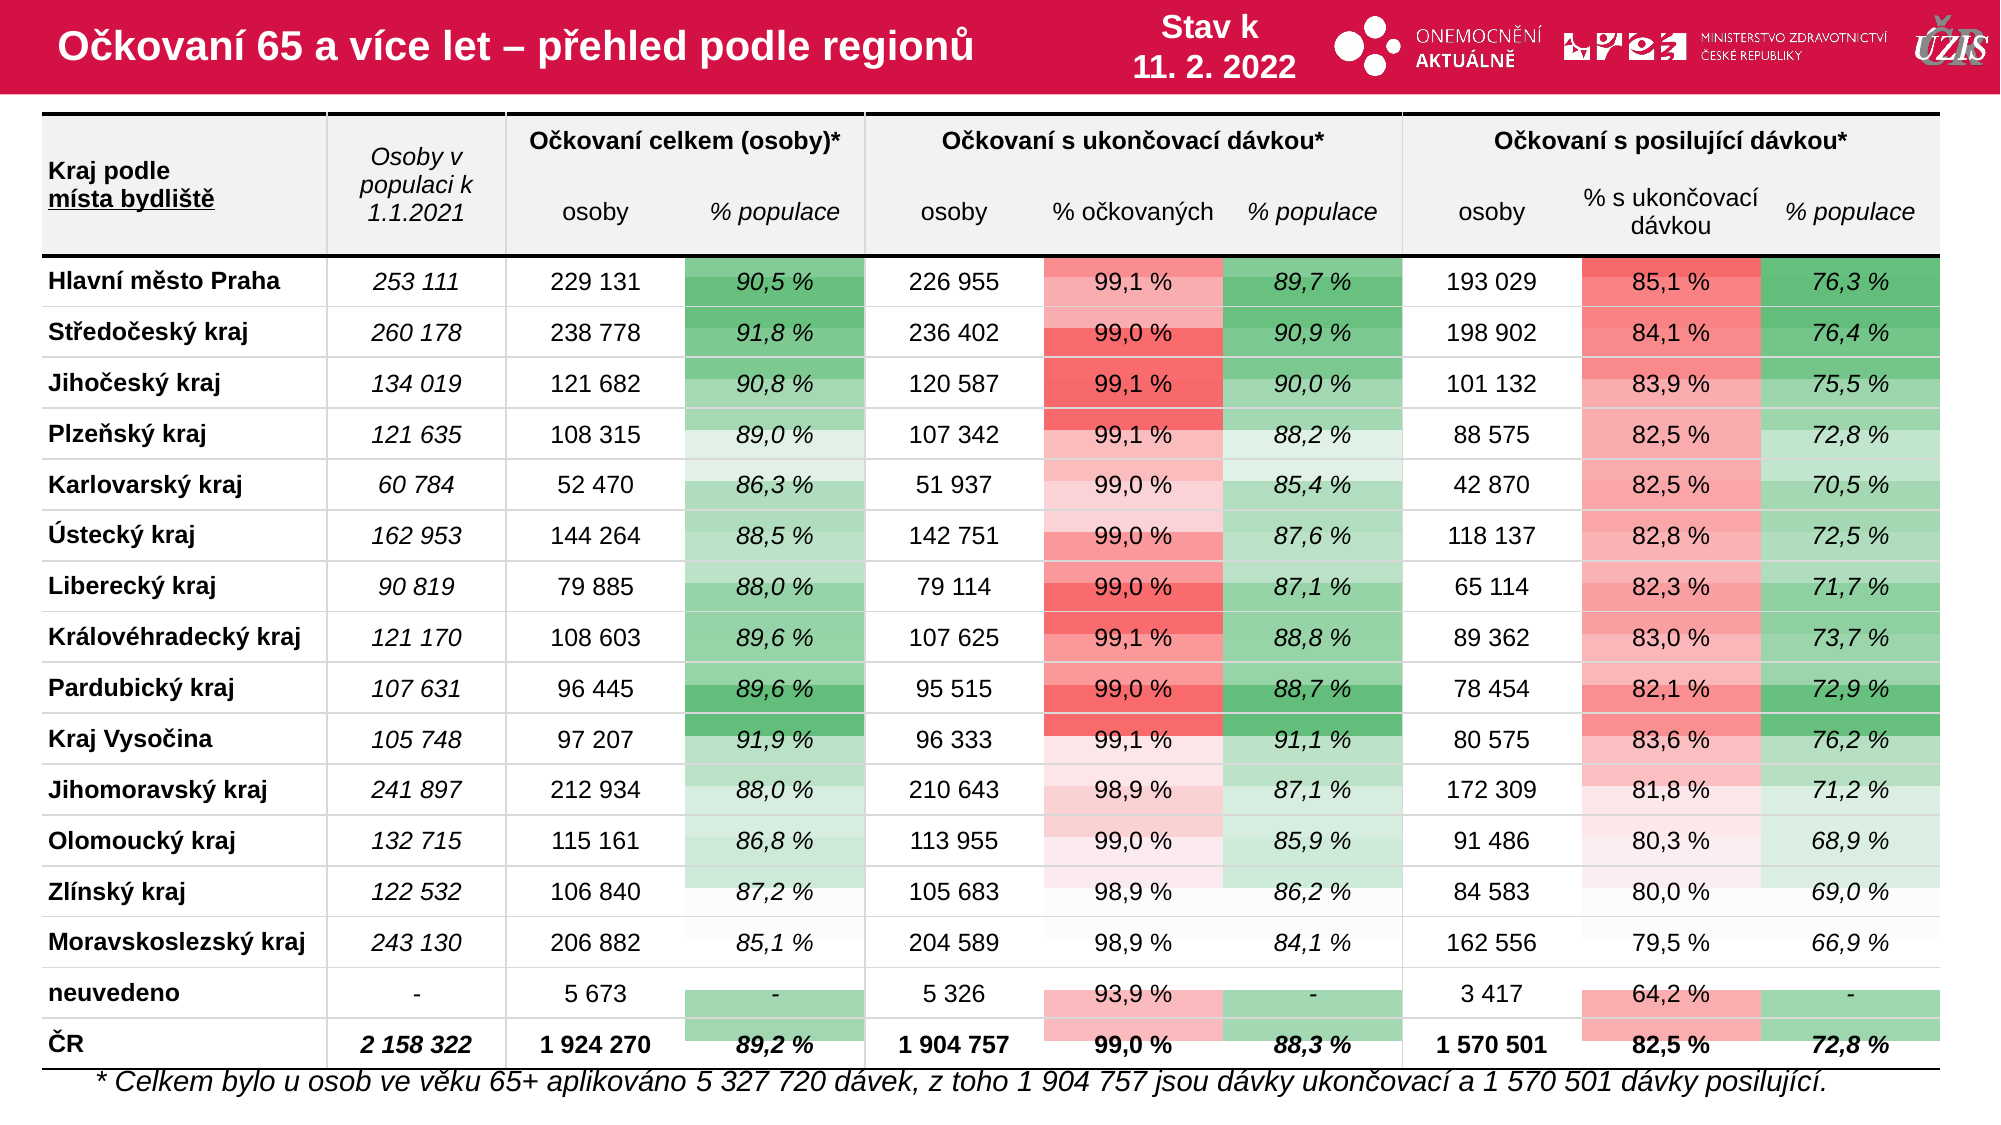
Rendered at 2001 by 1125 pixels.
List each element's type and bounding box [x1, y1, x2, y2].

table_cell [1403, 511, 1940, 560]
table_header [328, 116, 505, 254]
table_cell [42, 1019, 326, 1068]
table_cell [866, 1019, 1402, 1068]
table_cell [1403, 917, 1940, 967]
table_cell [328, 612, 505, 661]
table_cell [507, 612, 864, 661]
table_cell [866, 968, 1402, 1017]
table_cell [1403, 562, 1940, 611]
table_cell [42, 511, 326, 560]
table_cell [1403, 258, 1940, 306]
table_header [507, 116, 864, 166]
table_cell [866, 714, 1402, 763]
table_cell [1403, 612, 1940, 661]
table_cell [507, 258, 864, 306]
table_cell [328, 714, 505, 763]
text_box [80, 1070, 1871, 1105]
table_cell [507, 460, 864, 509]
table_cell [328, 867, 505, 916]
table_cell [328, 1019, 505, 1068]
table_cell [507, 307, 864, 356]
picture [1915, 15, 1989, 66]
table_cell [866, 562, 1402, 611]
table_cell [507, 1019, 864, 1068]
table_cell [507, 816, 864, 865]
table_cell [507, 511, 864, 560]
table_cell [42, 562, 326, 611]
table_cell [1403, 409, 1940, 458]
table_header [866, 116, 1402, 166]
table_cell [866, 612, 1402, 661]
table_cell [866, 307, 1402, 356]
table_cell [42, 460, 326, 509]
table_header [42, 116, 326, 254]
table_cell [866, 867, 1402, 916]
table_cell [507, 968, 864, 1017]
table_cell [42, 307, 326, 356]
table_cell [42, 663, 326, 712]
table_cell [1403, 460, 1940, 509]
table_cell [42, 816, 326, 865]
text_box [1088, 0, 1341, 93]
table_cell [866, 816, 1402, 865]
table_cell [507, 714, 864, 763]
table_cell [507, 562, 864, 611]
table_header [1403, 116, 1940, 166]
table_cell [42, 917, 326, 967]
picture [1563, 31, 1888, 60]
table_cell [328, 307, 505, 356]
table_cell [42, 258, 326, 306]
table_cell [866, 358, 1402, 407]
table_cell [1403, 816, 1940, 865]
table_cell [328, 460, 505, 509]
table_cell [866, 663, 1402, 712]
table_cell [1403, 307, 1940, 356]
table_cell [328, 409, 505, 458]
table_cell [866, 258, 1402, 306]
table_cell [328, 511, 505, 560]
table_cell [866, 511, 1402, 560]
table_cell [328, 968, 505, 1017]
table_cell [507, 917, 864, 967]
table_cell [1403, 968, 1940, 1017]
table_cell [1403, 358, 1940, 407]
title [42, 0, 1262, 95]
table_cell [1403, 663, 1940, 712]
table_cell [328, 765, 505, 814]
table_cell [866, 765, 1402, 814]
table_cell [507, 409, 864, 458]
table_cell [328, 562, 505, 611]
table_cell [866, 409, 1402, 458]
table_cell [328, 816, 505, 865]
table_cell [866, 917, 1402, 967]
table_cell [1403, 166, 1940, 254]
table_cell [507, 166, 864, 254]
table_cell [42, 409, 326, 458]
table_cell [1403, 867, 1940, 916]
table_cell [328, 917, 505, 967]
picture [1341, 16, 1542, 76]
table_cell [1403, 714, 1940, 763]
table_cell [866, 166, 1402, 254]
table_cell [328, 358, 505, 407]
table_cell [42, 765, 326, 814]
table_cell [1403, 1019, 1940, 1068]
table_cell [42, 714, 326, 763]
table_cell [42, 968, 326, 1017]
table_cell [507, 765, 864, 814]
table_cell [328, 258, 505, 306]
table_cell [507, 358, 864, 407]
table_cell [42, 867, 326, 916]
table_cell [866, 460, 1402, 509]
table_cell [42, 358, 326, 407]
table_cell [42, 612, 326, 661]
table_cell [1403, 765, 1940, 814]
table_cell [507, 663, 864, 712]
table_cell [328, 663, 505, 712]
table_cell [507, 867, 864, 916]
